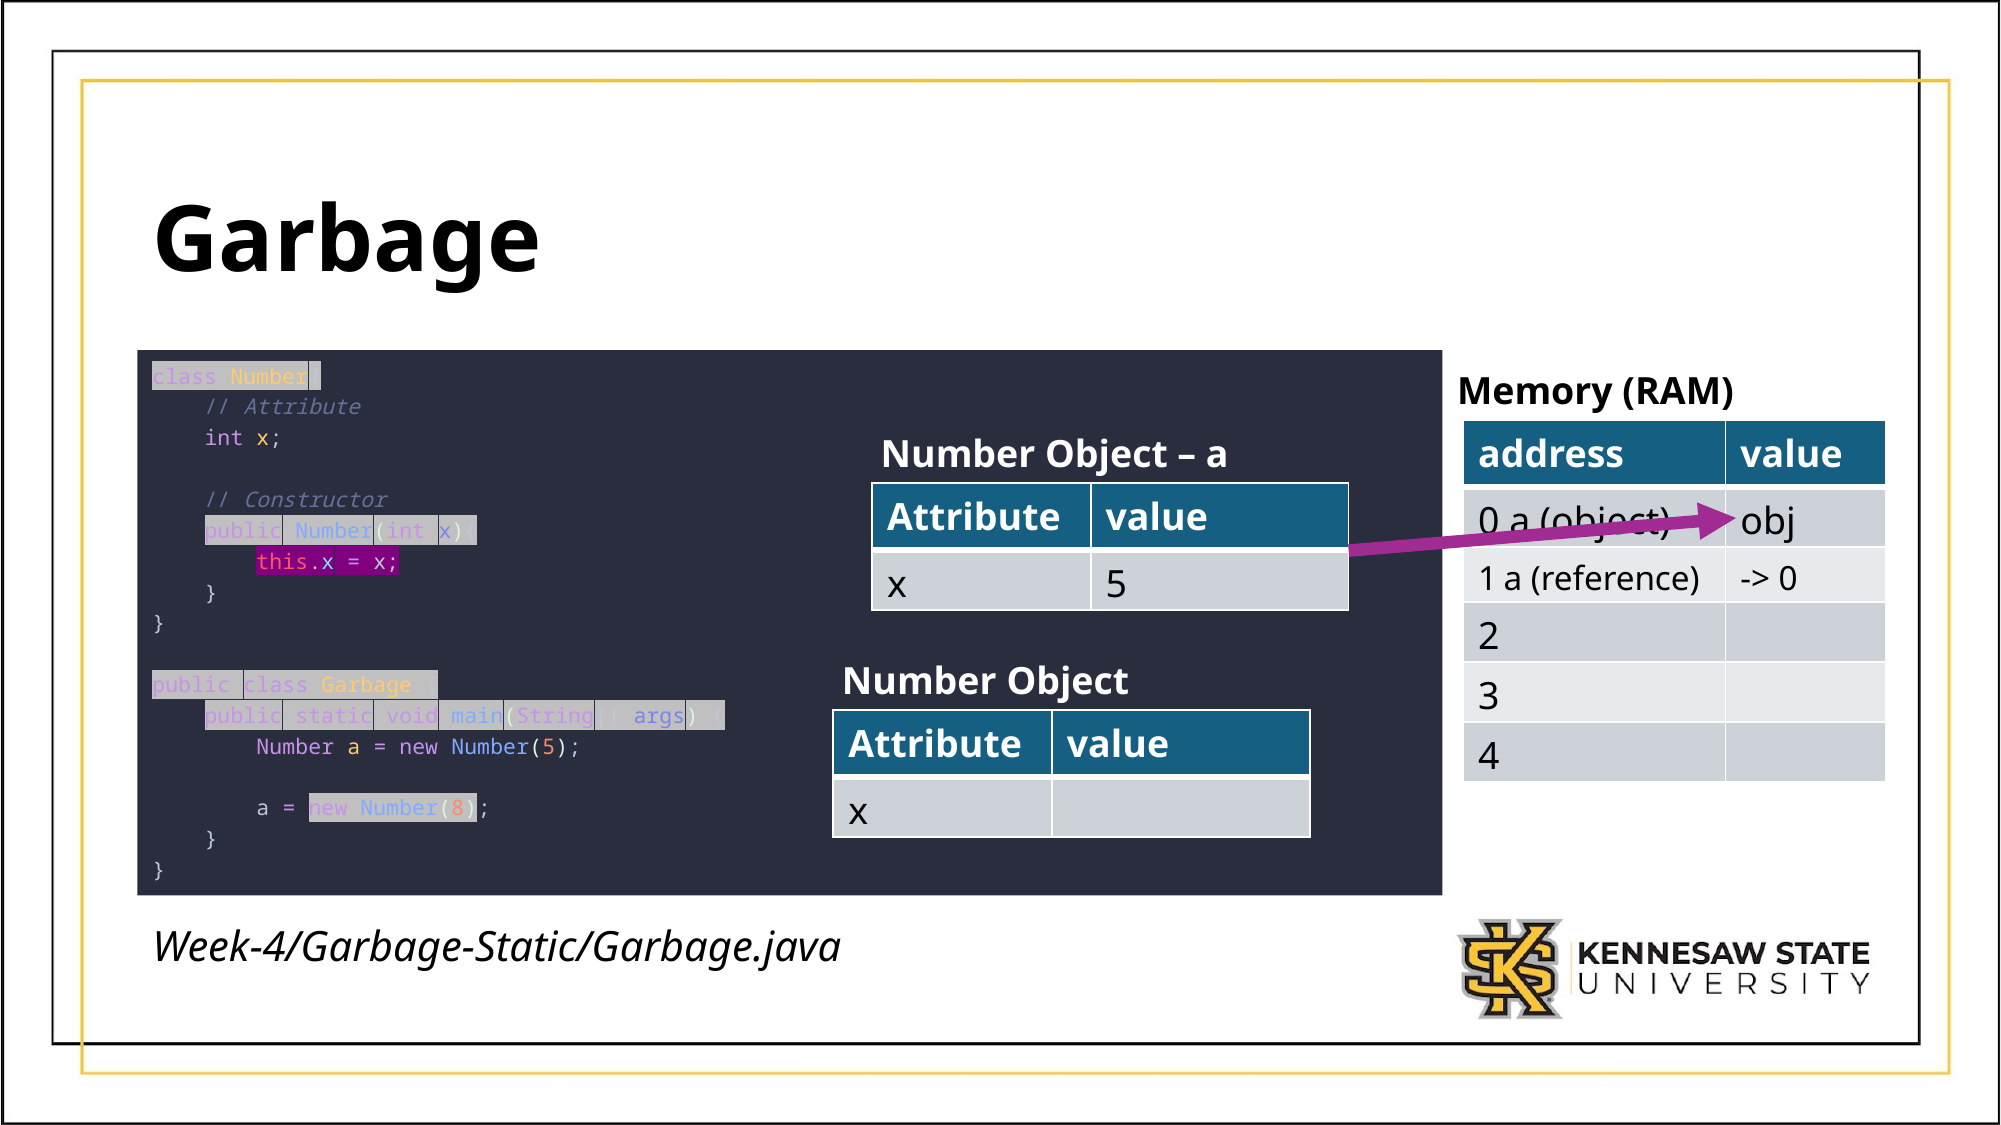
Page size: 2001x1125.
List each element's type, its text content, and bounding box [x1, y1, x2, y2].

table_cell 1 a (reference) [1464, 552, 1725, 601]
title Garbage [137, 132, 1863, 351]
table_header value [1053, 711, 1309, 774]
table_cell x [834, 780, 1051, 836]
table_header Attribute [834, 711, 1051, 774]
table_cell 5 [1092, 553, 1348, 609]
table_header value [1092, 484, 1348, 547]
list class Number{ // Attribute int x; // Constructor public Number(int x){ this.x = x; } } public class Garbage { public static void main(String[] args) { Number a = new Number(5); a = new Number(8); } } [137, 350, 1443, 896]
table_cell 3 [1464, 663, 1725, 721]
table_cell [1726, 663, 1885, 721]
table_cell obj [1726, 490, 1885, 546]
table_cell x [873, 553, 1090, 609]
table_cell [1726, 603, 1885, 661]
text_box Memory (RAM) [1442, 359, 1887, 420]
table_cell [1726, 723, 1885, 781]
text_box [1348, 517, 1737, 552]
table_cell 4 [1464, 723, 1725, 781]
table_header address [1464, 421, 1725, 484]
picture [0, 0, 2001, 1125]
table_header Attribute [873, 484, 1090, 547]
table_cell 0 a (object) [1464, 490, 1725, 517]
table_header value [1726, 421, 1885, 484]
table_cell 2 [1464, 603, 1725, 661]
list Week-4/Garbage-Static/Garbage.java [137, 918, 1443, 1029]
text_box Number Object – a [865, 422, 1310, 483]
table_cell -> 0 [1726, 548, 1885, 601]
text_box Number Object [827, 649, 1271, 710]
table_cell [1053, 780, 1309, 836]
